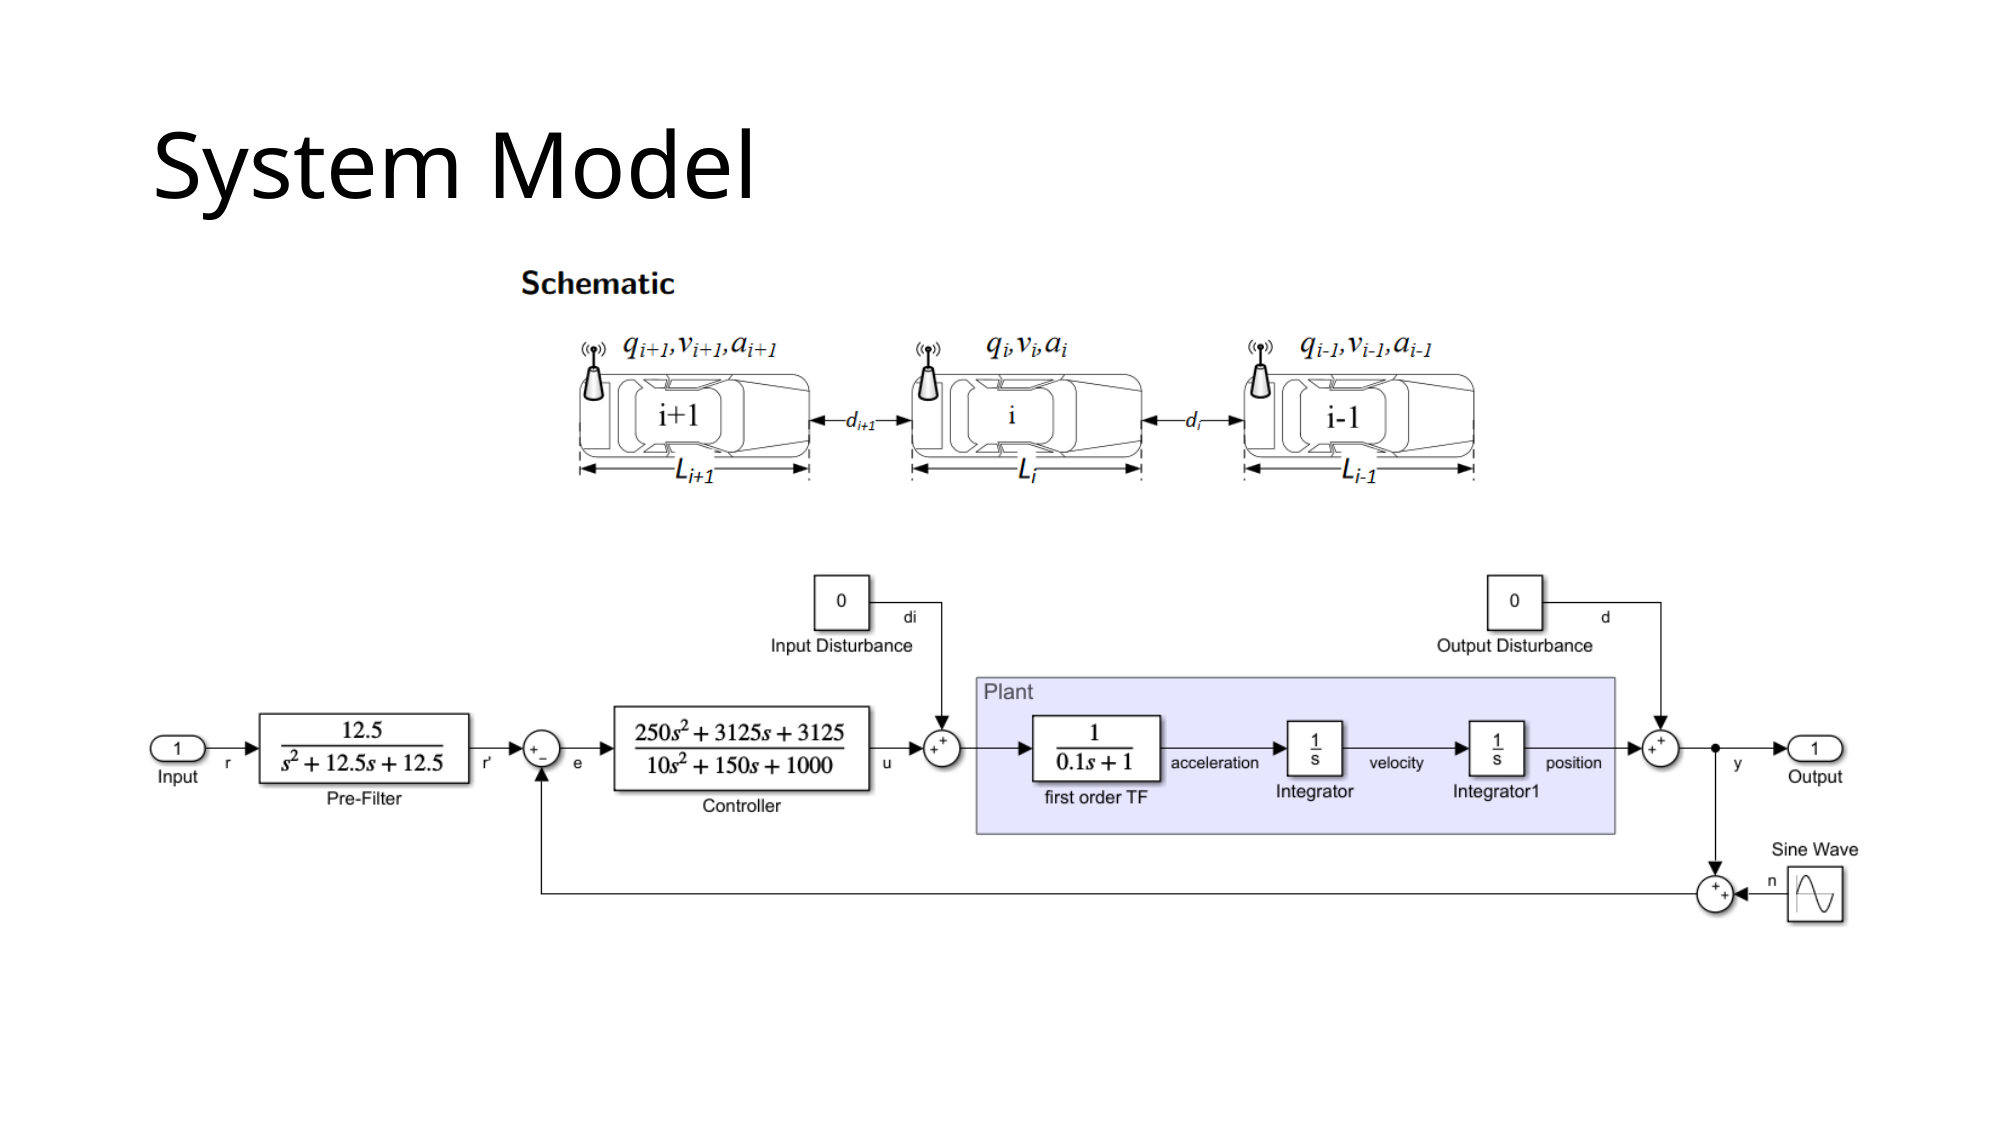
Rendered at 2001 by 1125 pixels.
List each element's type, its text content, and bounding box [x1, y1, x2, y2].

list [137, 562, 1863, 938]
title System Model [137, 59, 1863, 278]
picture [512, 259, 1488, 508]
